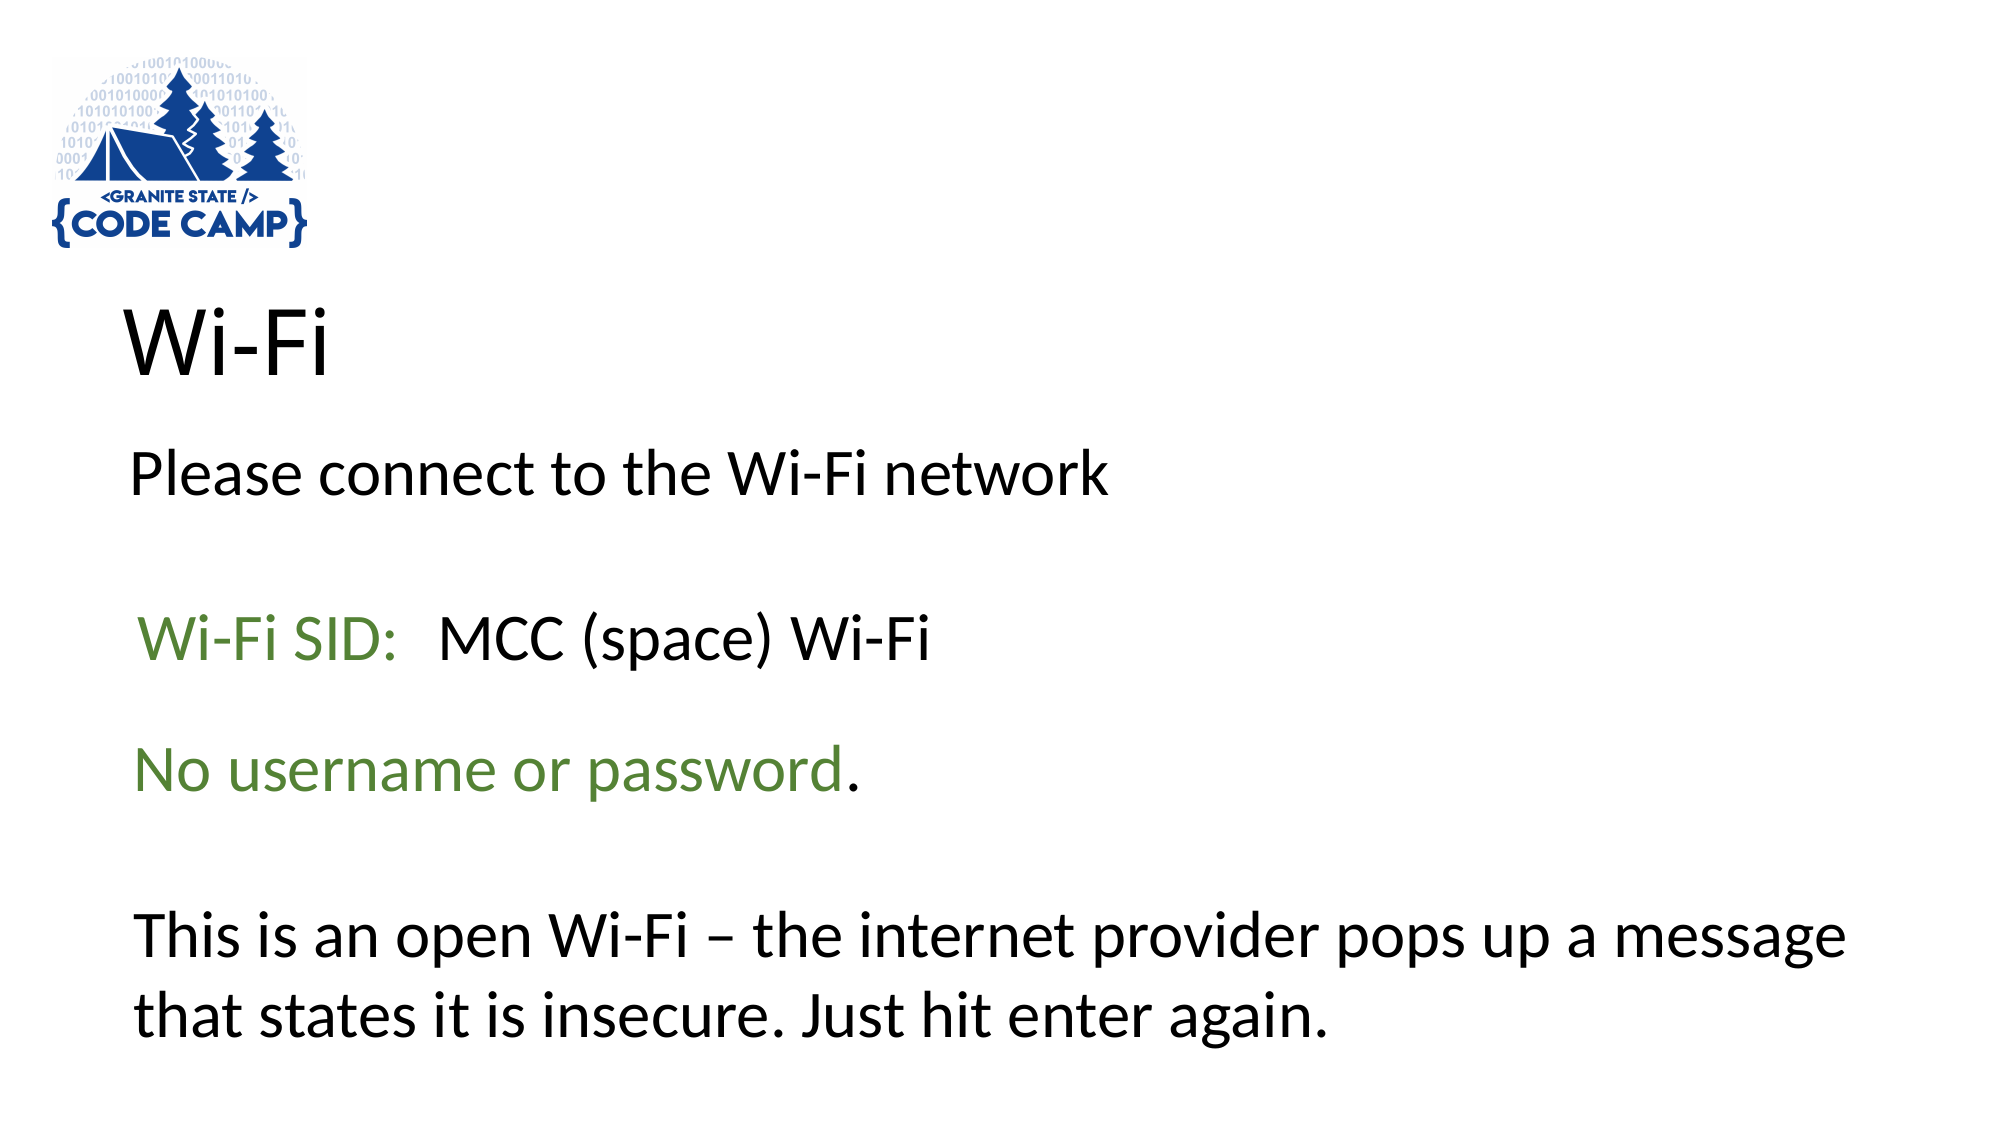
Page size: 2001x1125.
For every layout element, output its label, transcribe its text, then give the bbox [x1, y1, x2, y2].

text_box Wi-Fi [115, 288, 1952, 403]
text_box This is an open Wi-Fi – the internet provider pops up a message that states it is insecure. Just hit enter again. [118, 883, 1938, 1059]
text_box Wi-Fi SID: MCC (space) Wi-Fi [122, 586, 947, 682]
text_box Please connect to the Wi-Fi network [115, 421, 1388, 516]
text_box No username or password. [119, 717, 877, 813]
picture [52, 57, 307, 248]
